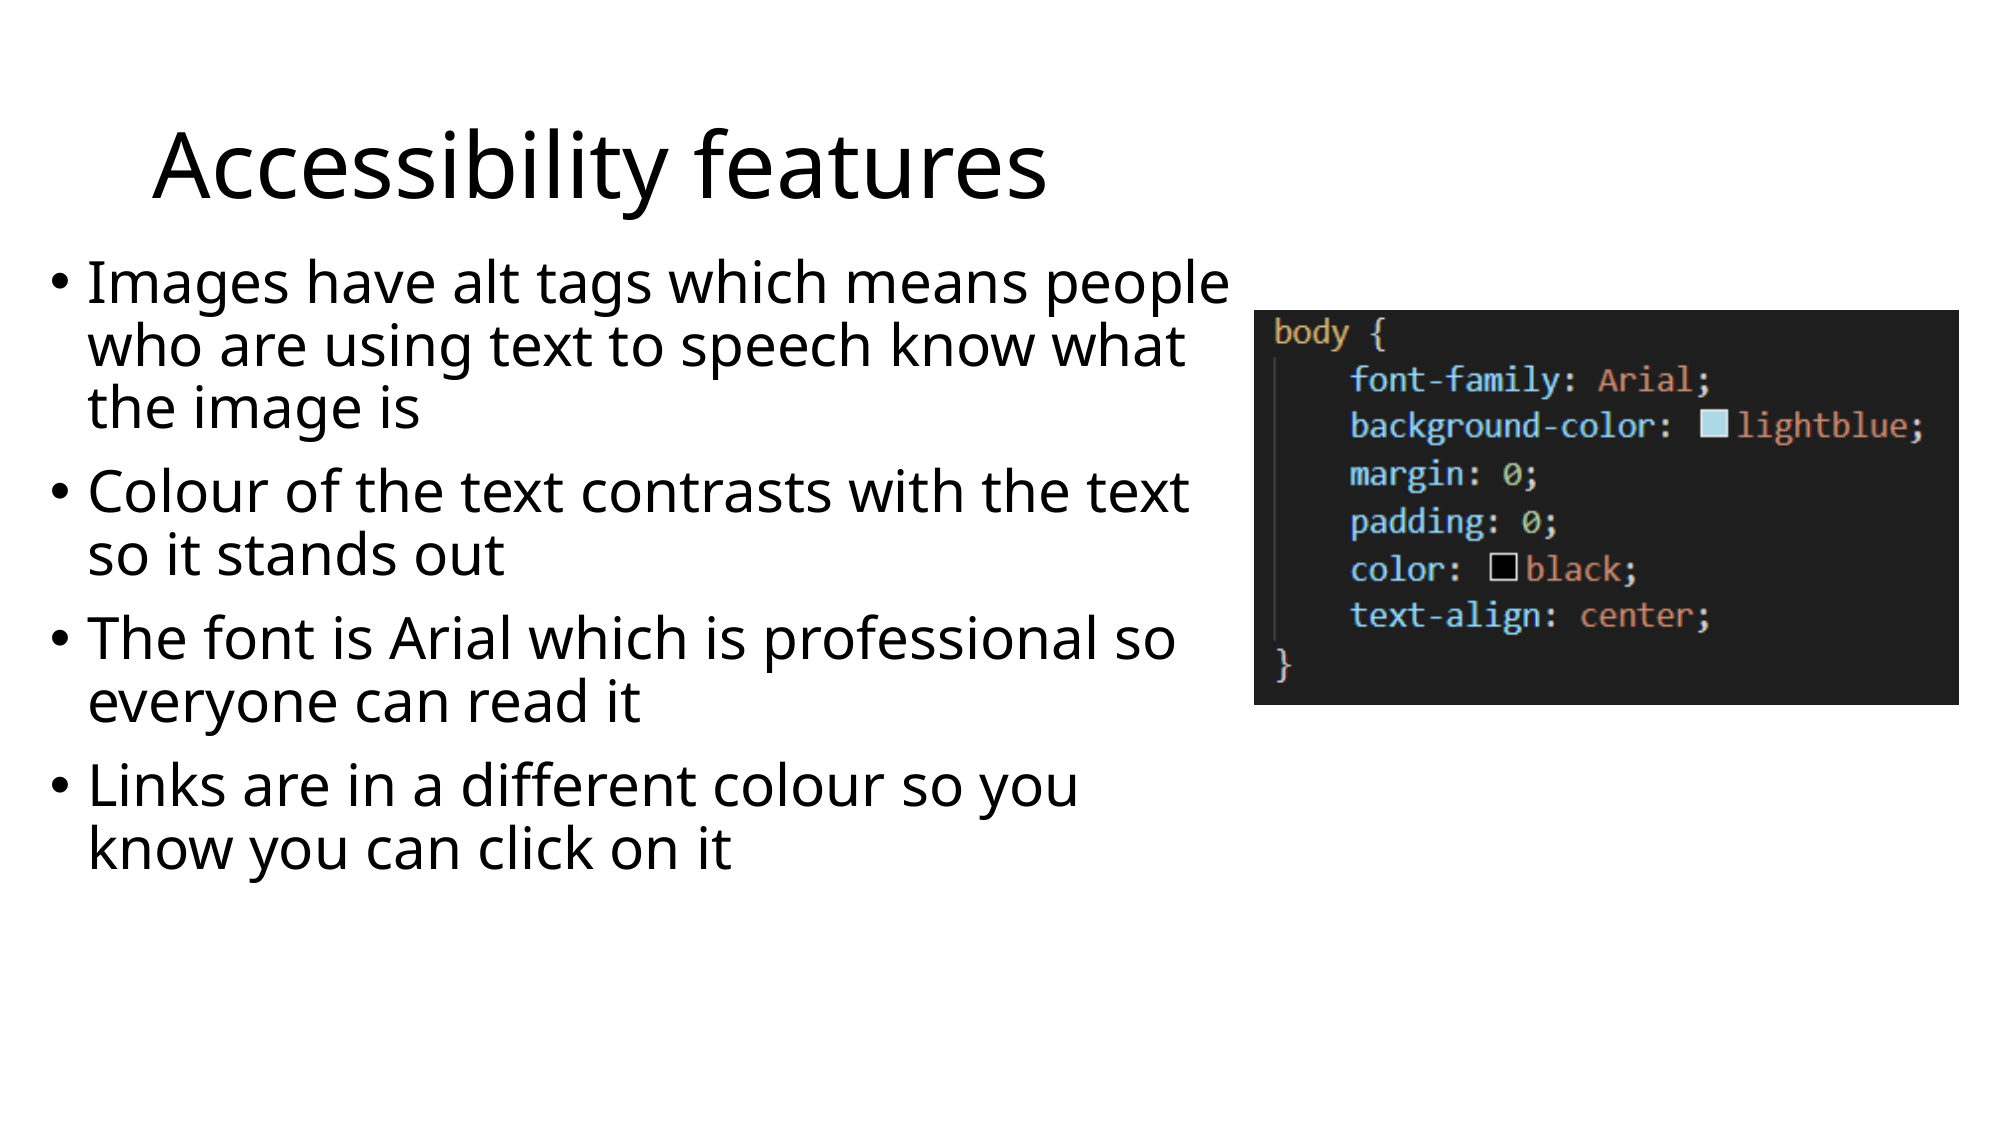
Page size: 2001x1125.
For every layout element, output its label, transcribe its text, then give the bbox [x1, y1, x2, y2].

list Images have alt tags which means people who are using text to speech know what the image is Colour of the text contrasts with the text so it stands out The font is Arial which is professional so everyone can read it Links are in a different colour so you know you can click on it [34, 245, 1255, 960]
picture [1253, 310, 1960, 705]
title Accessibility features [137, 59, 1863, 278]
